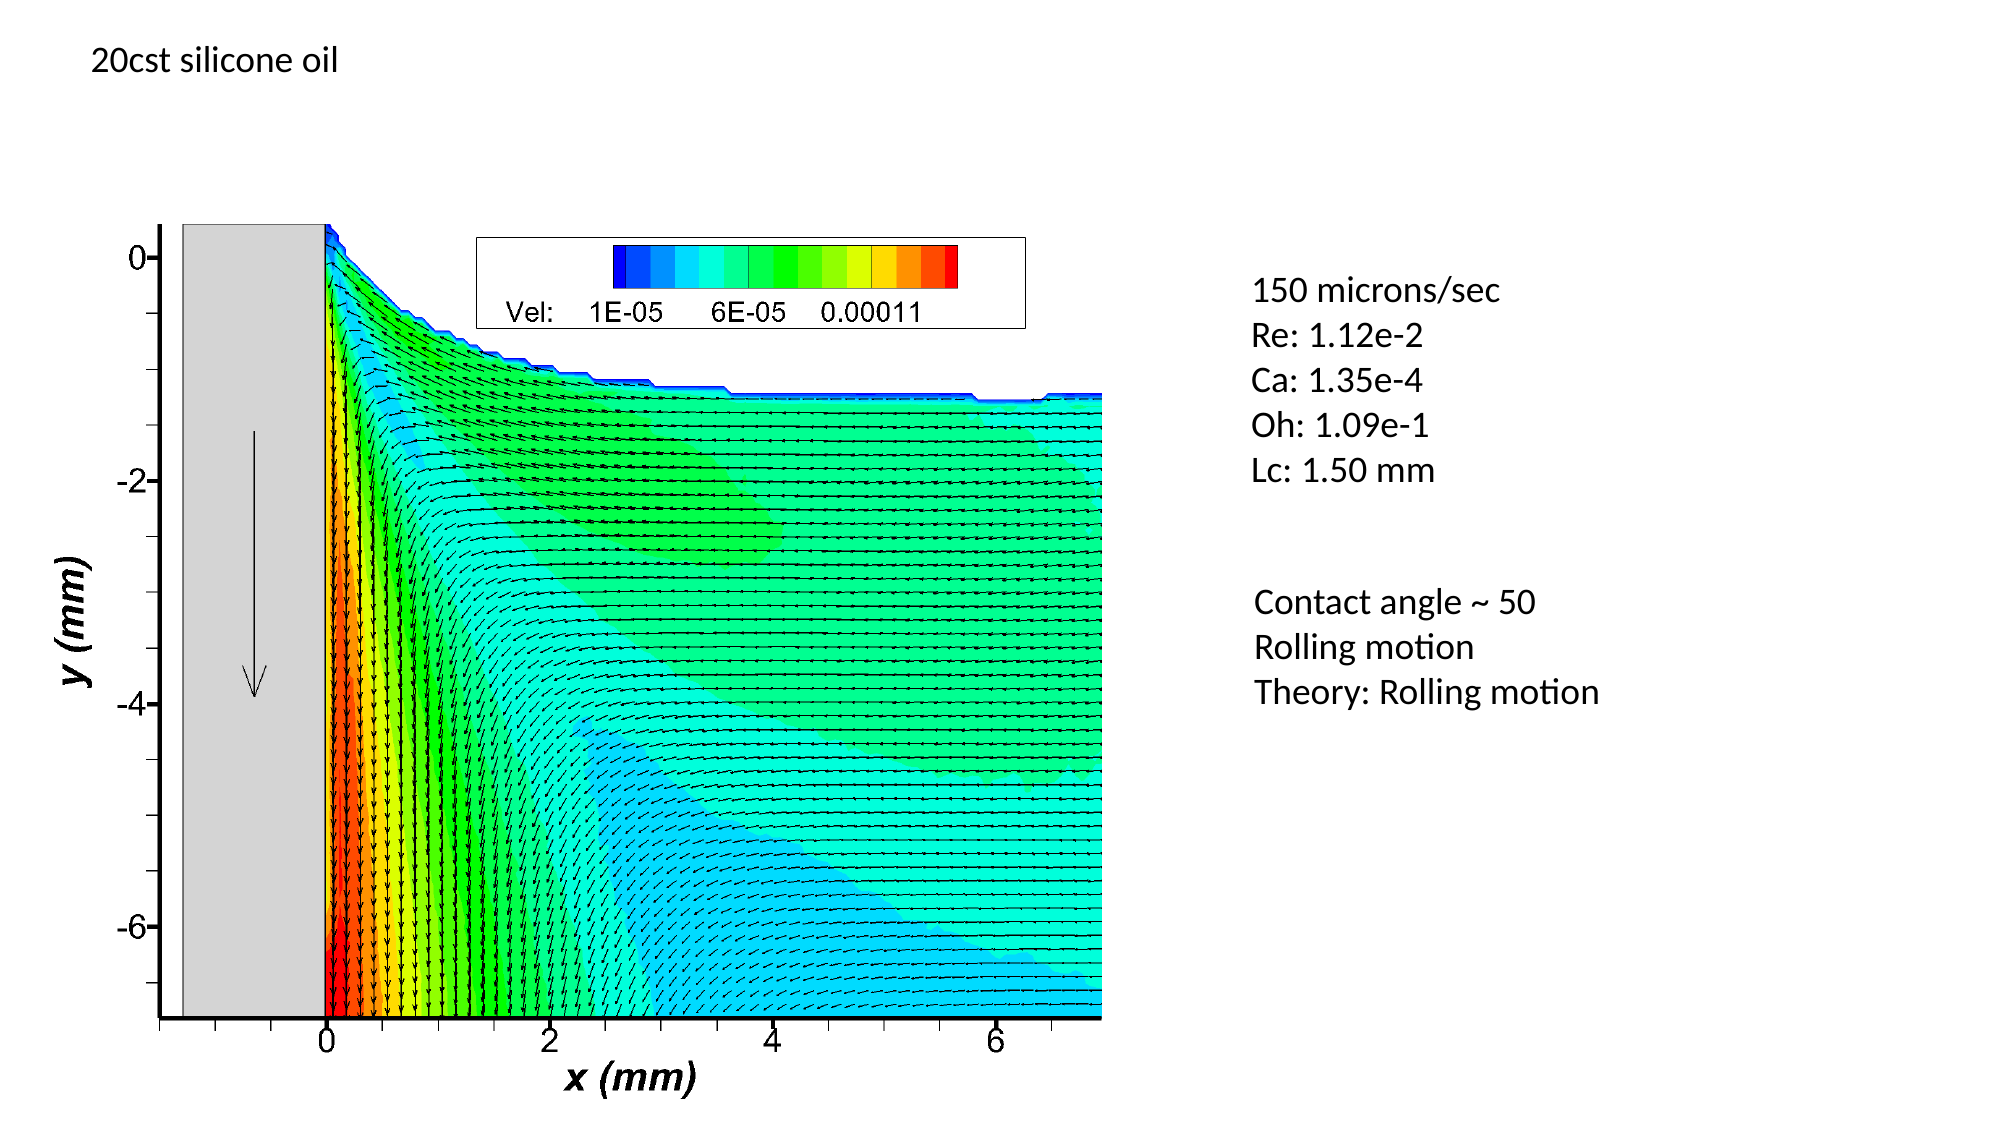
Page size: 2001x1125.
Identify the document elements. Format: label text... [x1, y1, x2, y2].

text_box 20cst silicone oil [75, 27, 681, 87]
text_box Contact angle ~ 50 Rolling motion Theory: Rolling motion [1239, 569, 1810, 720]
text_box 150 microns/sec Re: 1.12e-2 Ca: 1.35e-4 Oh: 1.09e-1 Lc: 1.50 mm [1236, 257, 1860, 498]
picture [40, 209, 1125, 1102]
